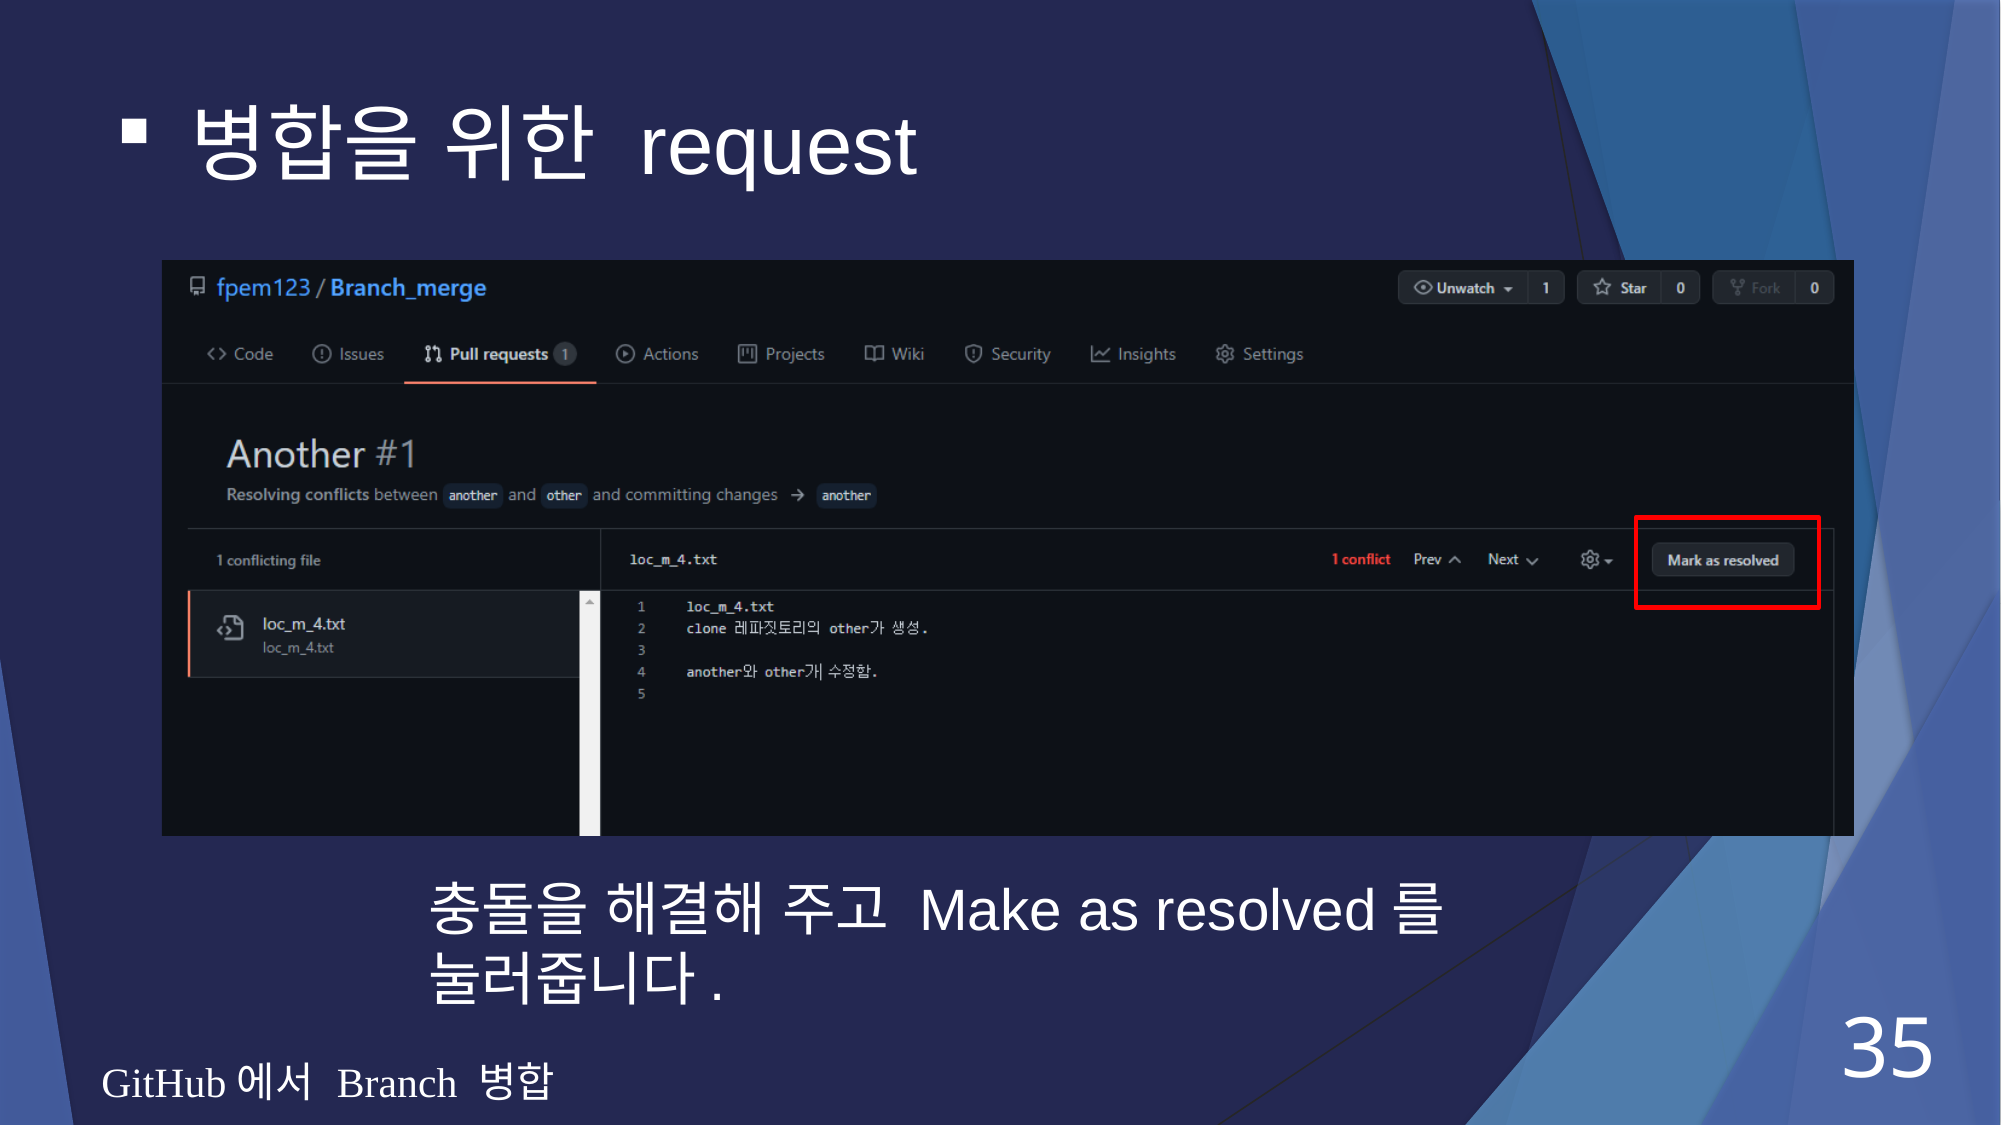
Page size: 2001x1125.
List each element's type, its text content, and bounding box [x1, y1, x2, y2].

text_box 병합을 위한 request [101, 83, 1188, 199]
text_box 충돌을 해결해 주고 Make as resolved를 눌러줍니다. [413, 864, 1587, 1020]
footer GitHub에서 Branch 병합 [86, 1050, 1120, 1111]
slide_number 35 [1804, 983, 1973, 1118]
picture [161, 259, 1855, 837]
